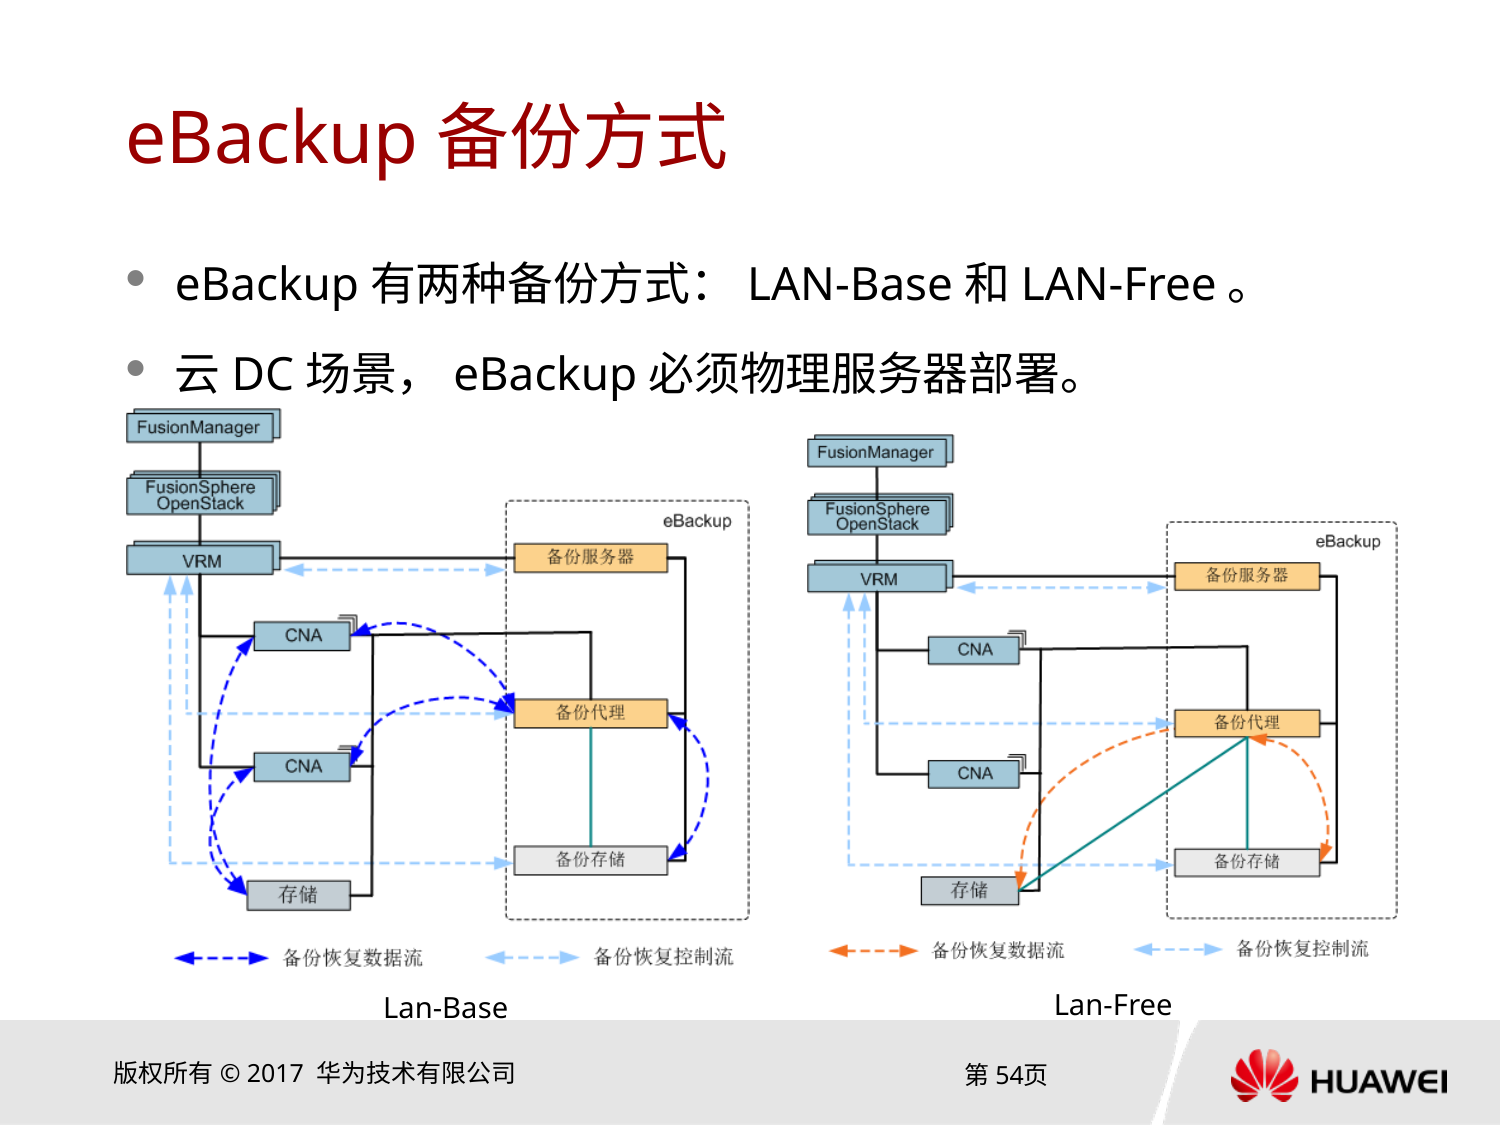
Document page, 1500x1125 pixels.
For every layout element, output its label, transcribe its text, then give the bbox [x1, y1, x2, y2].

text_box Lan-Base [253, 981, 638, 1032]
text_box Lan-Free [921, 978, 1306, 1029]
picture [0, 1020, 1500, 1125]
list eBackup有两种备份方式：LAN-Base和LAN-Free。 云DC场景，eBackup必须物理服务器部署。 [111, 225, 1412, 870]
picture [806, 434, 1398, 965]
title eBackup备份方式 [111, 63, 1412, 207]
picture [126, 408, 751, 973]
